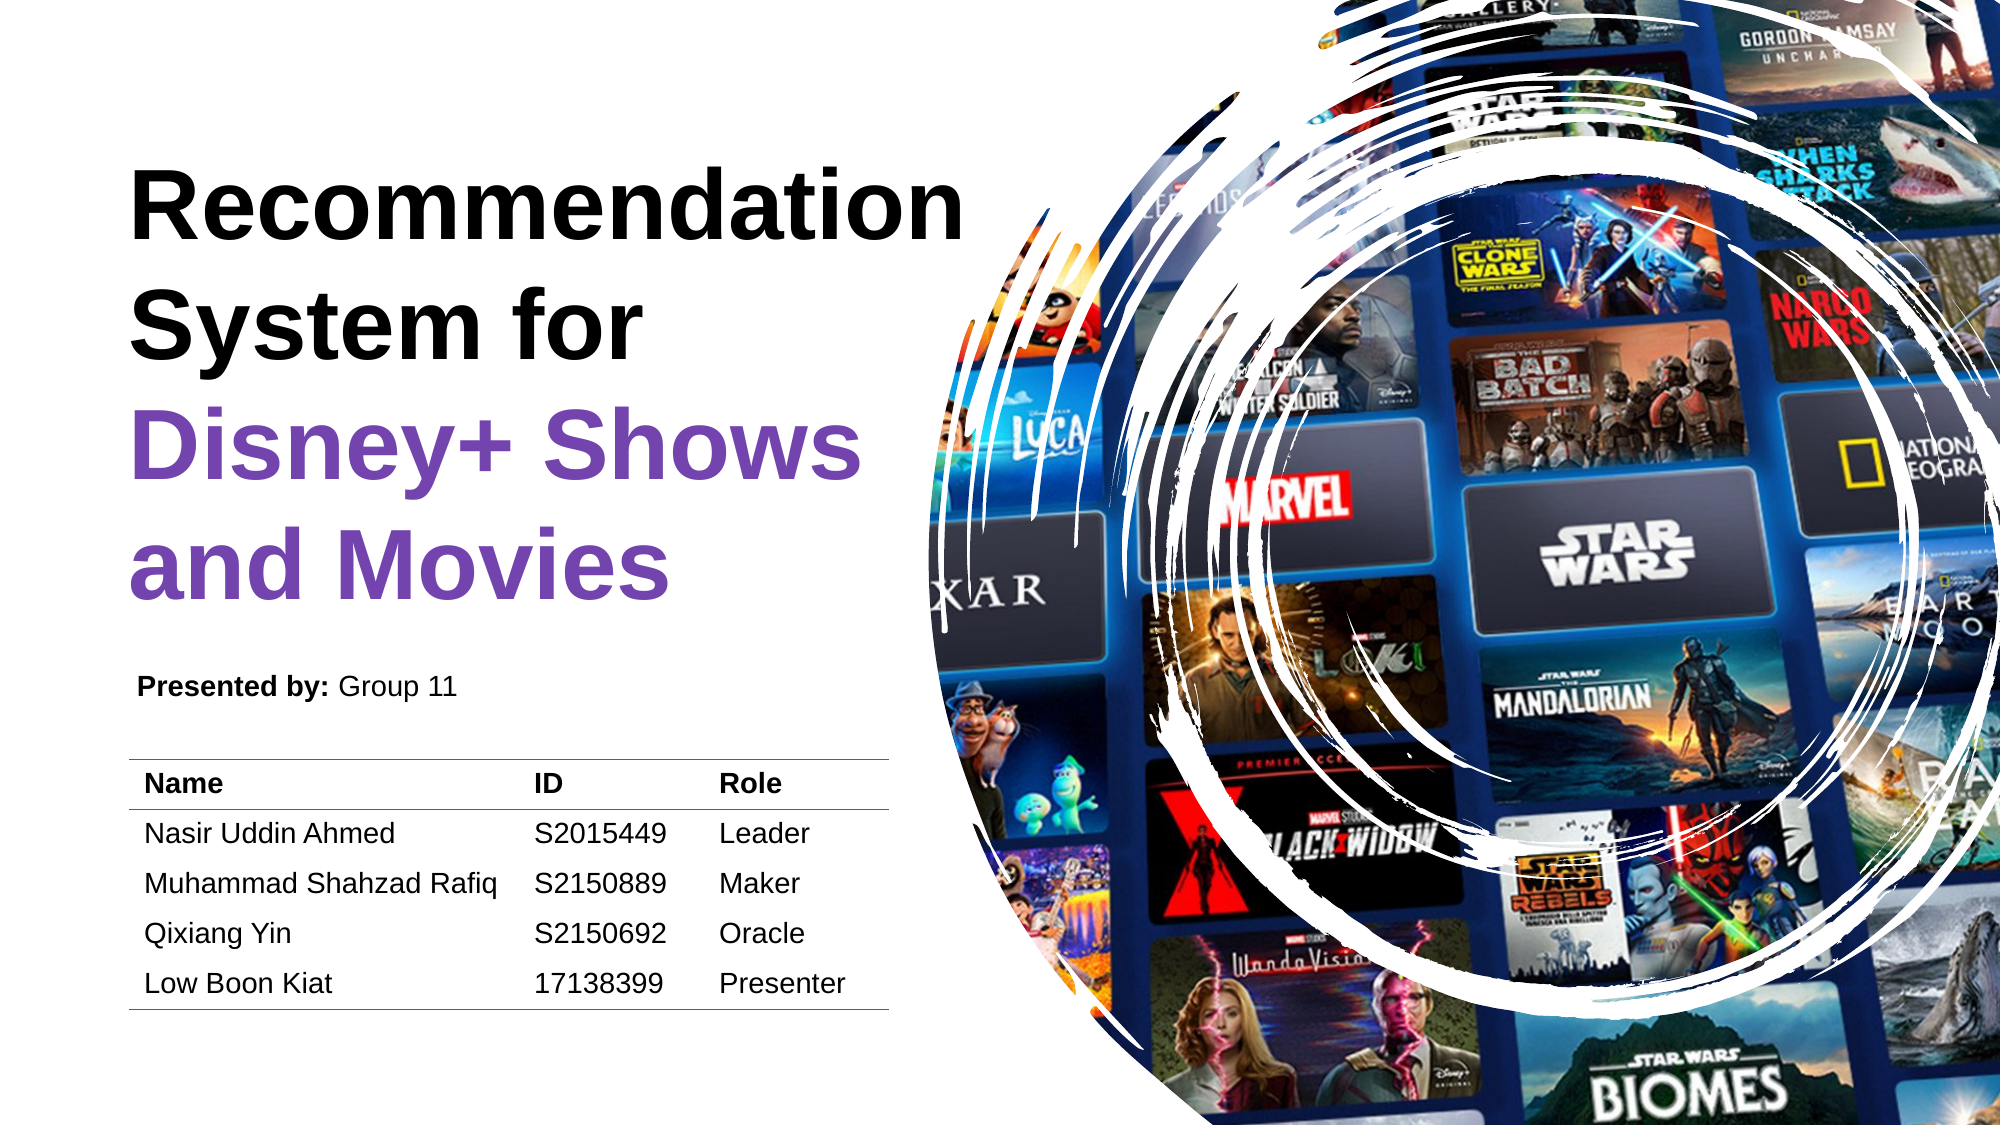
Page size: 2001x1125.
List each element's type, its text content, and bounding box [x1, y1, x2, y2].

table_cell S2150692 [519, 910, 704, 960]
table_header Name [129, 760, 519, 809]
table_cell Oracle [704, 910, 889, 960]
table_header Role [704, 760, 889, 809]
table_header ID [519, 760, 704, 809]
table_cell S2150889 [519, 860, 704, 910]
table_cell Leader [704, 810, 889, 860]
table_cell 17138399 [519, 960, 704, 1009]
table_cell Presenter [704, 960, 889, 1009]
table_cell Nasir Uddin Ahmed [129, 810, 519, 860]
table_cell Low Boon Kiat [129, 960, 519, 1009]
text_box Recommendation System for Disney+ Shows and Movies [114, 132, 928, 627]
table_cell Maker [704, 860, 889, 910]
picture [928, 0, 2000, 1125]
text_box Presented by: Group 11 [122, 660, 883, 711]
table_cell S2015449 [519, 810, 704, 860]
table_cell Muhammad Shahzad Rafiq [129, 860, 519, 910]
table_cell Qixiang Yin [129, 910, 519, 960]
